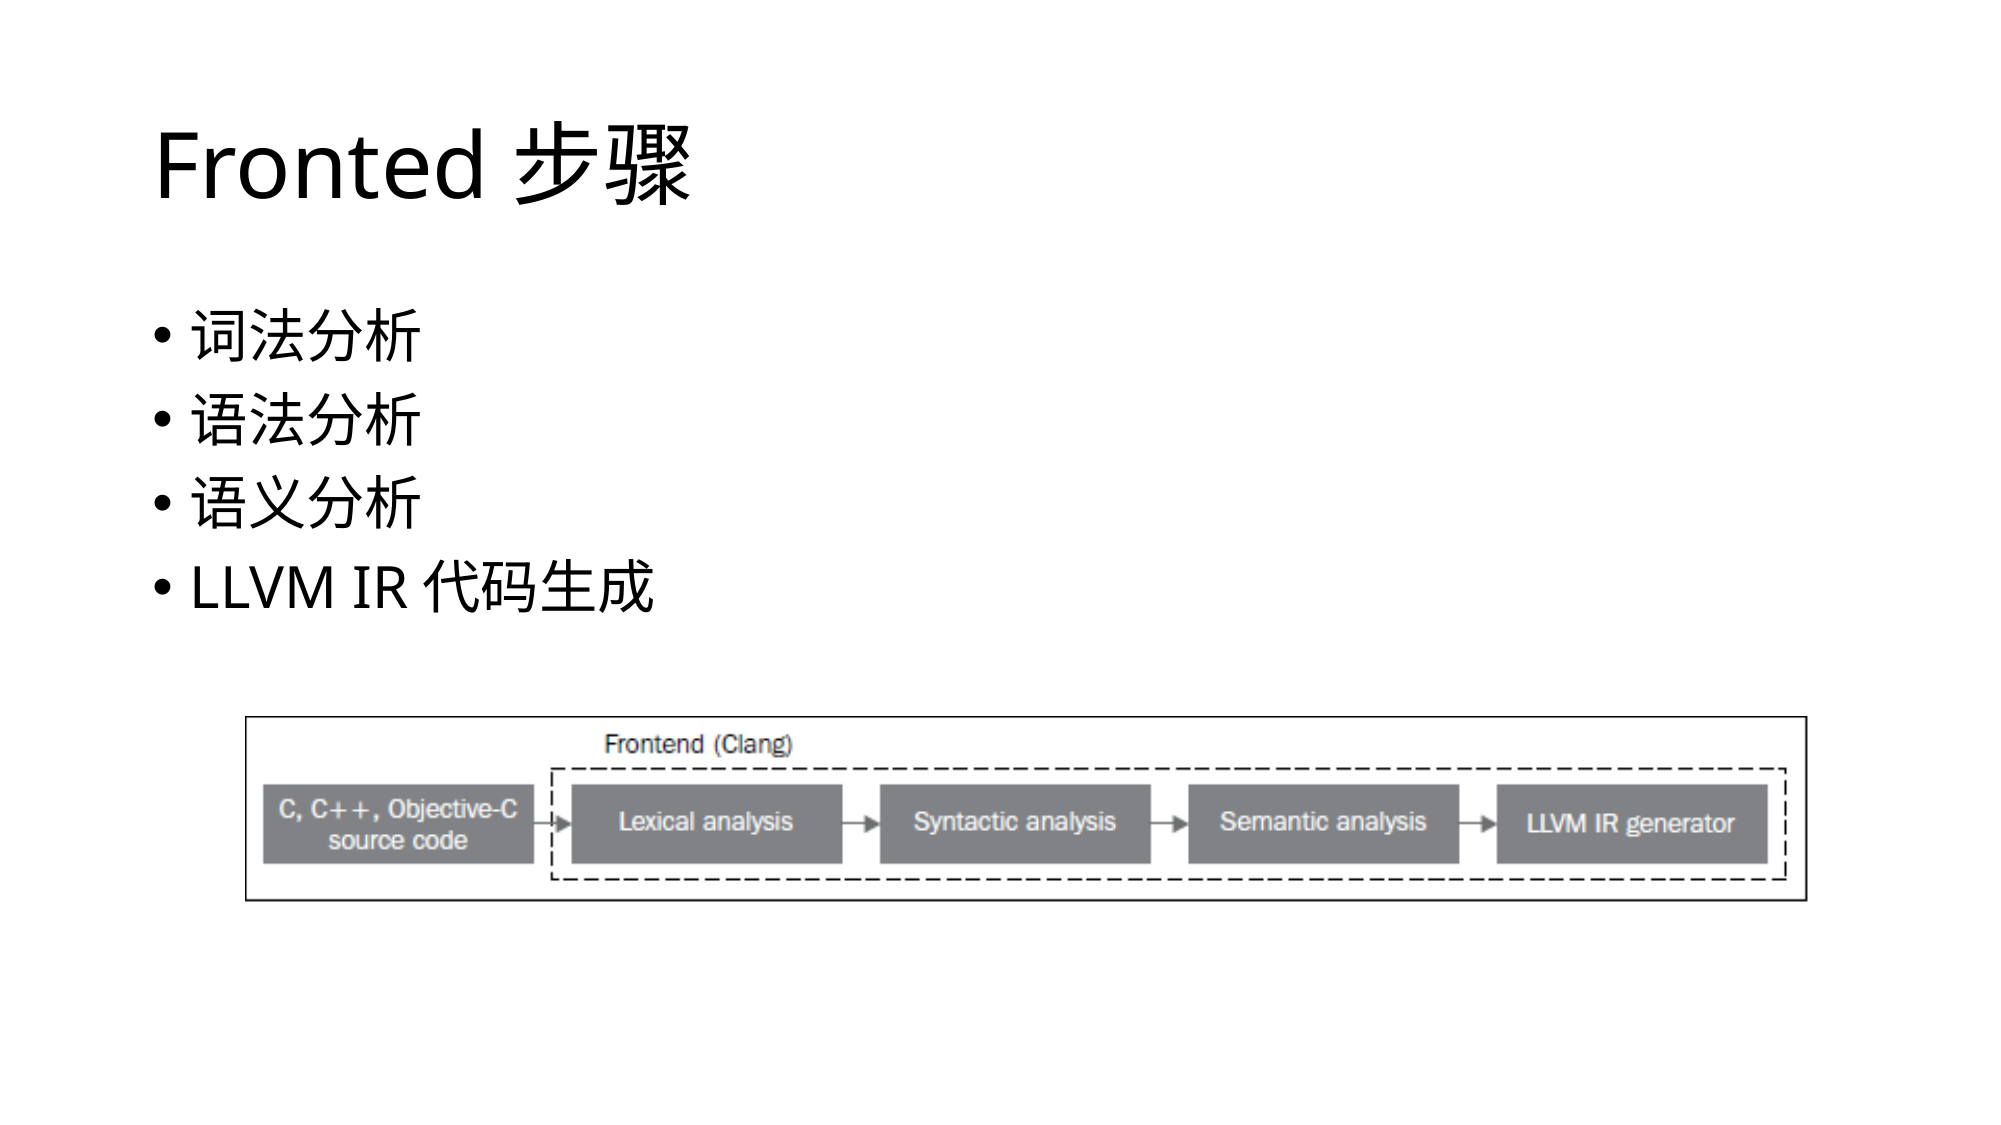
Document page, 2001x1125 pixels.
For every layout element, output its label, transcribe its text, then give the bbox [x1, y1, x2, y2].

list 词法分析 语法分析 语义分析 LLVM IR代码生成 [137, 299, 1863, 1014]
picture [245, 716, 1810, 904]
title Fronted步骤 [137, 59, 1863, 278]
